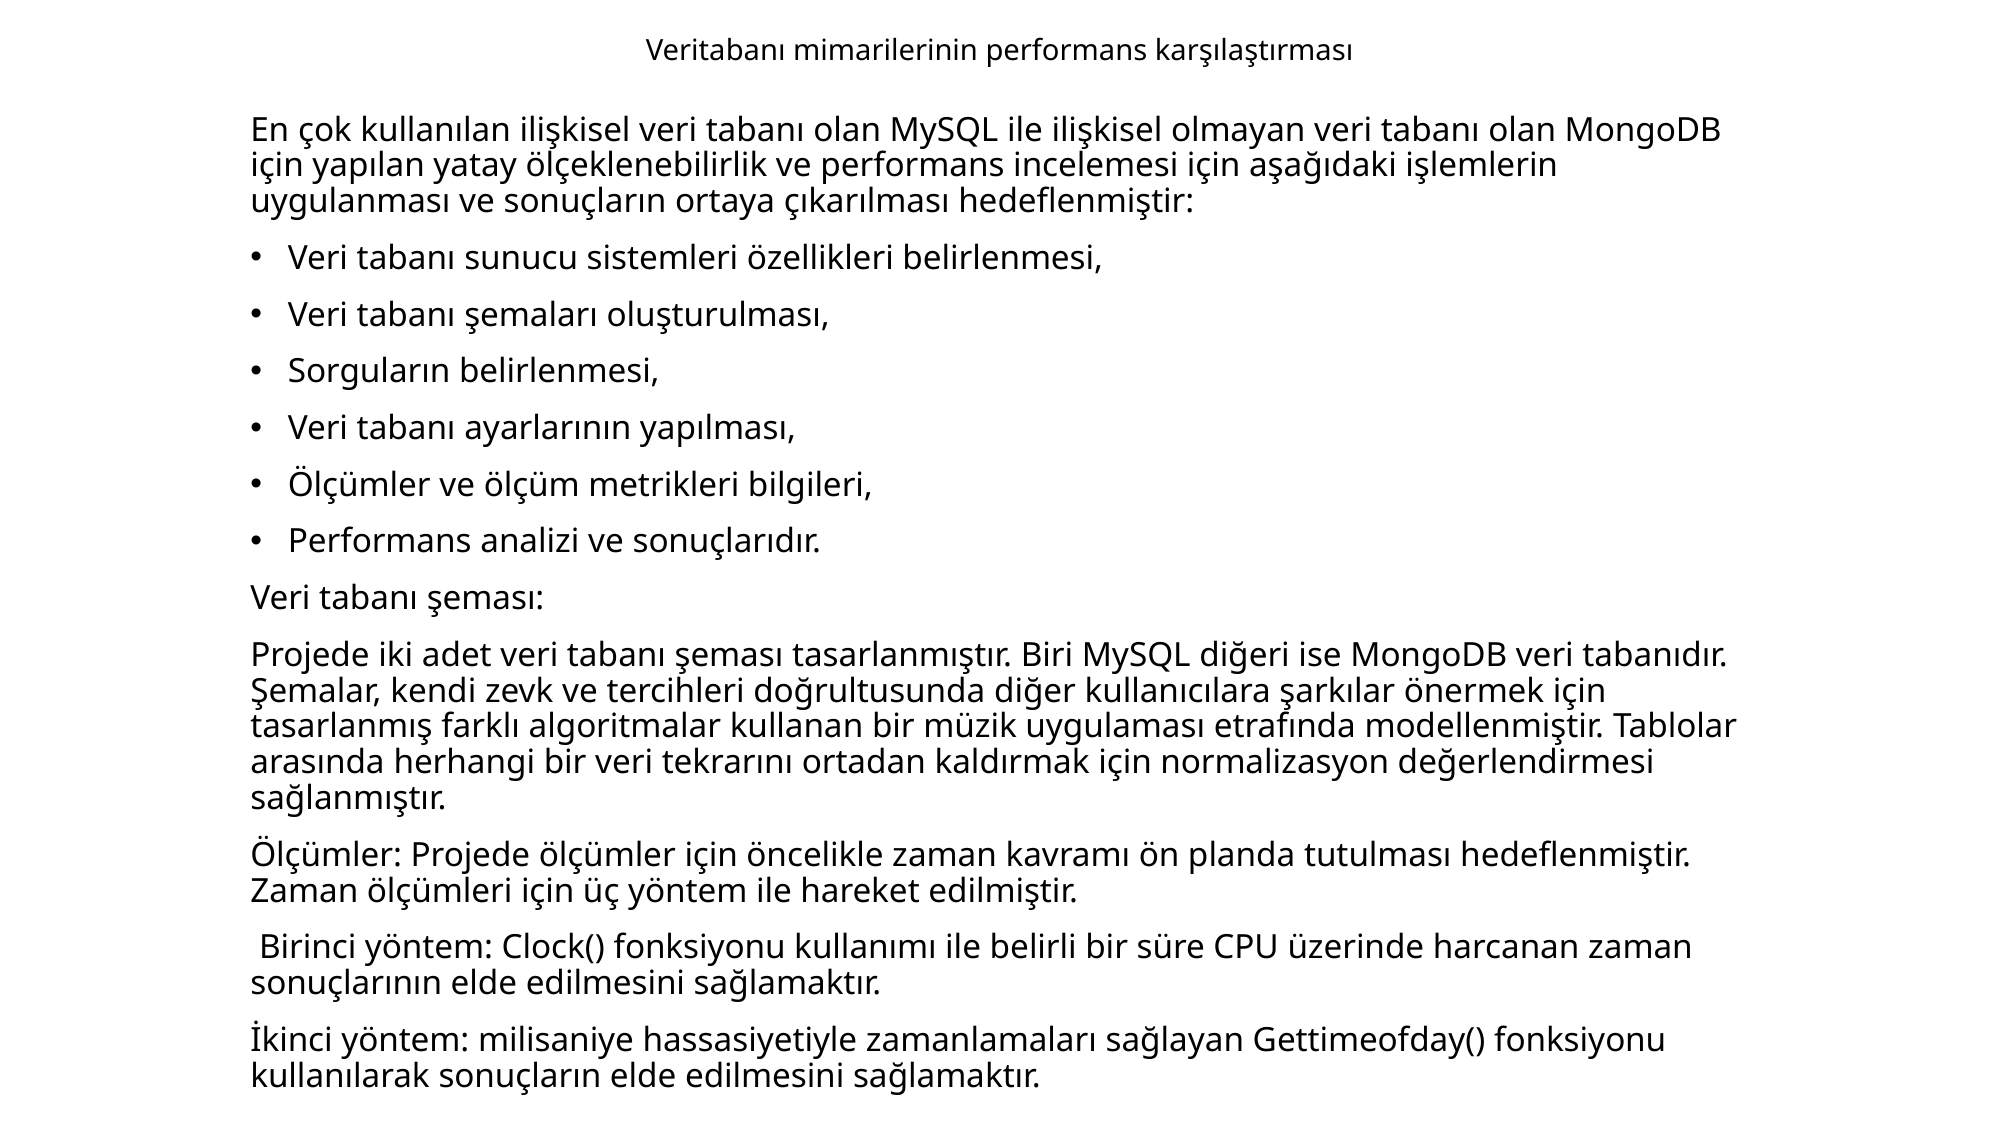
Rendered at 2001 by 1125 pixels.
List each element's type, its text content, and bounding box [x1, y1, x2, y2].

list En çok kullanılan ilişkisel veri tabanı olan MySQL ile ilişkisel olmayan veri tabanı olan MongoDB için yapılan yatay ölçeklenebilirlik ve performans incelemesi için aşağıdaki işlemlerin uygulanması ve sonuçların ortaya çıkarılması hedeflenmiştir: Veri tabanı sunucu sistemleri özellikleri belirlenmesi, Veri tabanı şemaları oluşturulması, Sorguların belirlenmesi, Veri tabanı ayarlarının yapılması, Ölçümler ve ölçüm metrikleri bilgileri, Performans analizi ve sonuçlarıdır. Veri tabanı şeması: Projede iki adet veri tabanı şeması tasarlanmıştır. Biri MySQL diğeri ise MongoDB veri tabanıdır. Şemalar, kendi zevk ve tercihleri doğrultusunda diğer kullanıcılara şarkılar önermek için tasarlanmış farklı algoritmalar kullanan bir müzik uygulaması etrafında modellenmiştir. Tablolar arasında herhangi bir veri tekrarını ortadan kaldırmak için normalizasyon değerlendirmesi sağlanmıştır. Ölçümler: Projede ölçümler için öncelikle zaman kavramı ön planda tutulması hedeflenmiştir. Zaman ölçümleri için üç yöntem ile hareket edilmiştir. Birinci yöntem: Clock() fonksiyonu kullanımı ile belirli bir süre CPU üzerinde harcanan zaman sonuçlarının elde edilmesini sağlamaktır. İkinci yöntem: milisaniye hassasiyetiyle zamanlamaları sağlayan Gettimeofday() fonksiyonu kullanılarak sonuçların elde edilmesini sağlamaktır. [235, 104, 1763, 1125]
title Veritabanı mimarilerinin performans karşılaştırması [137, 27, 1863, 75]
